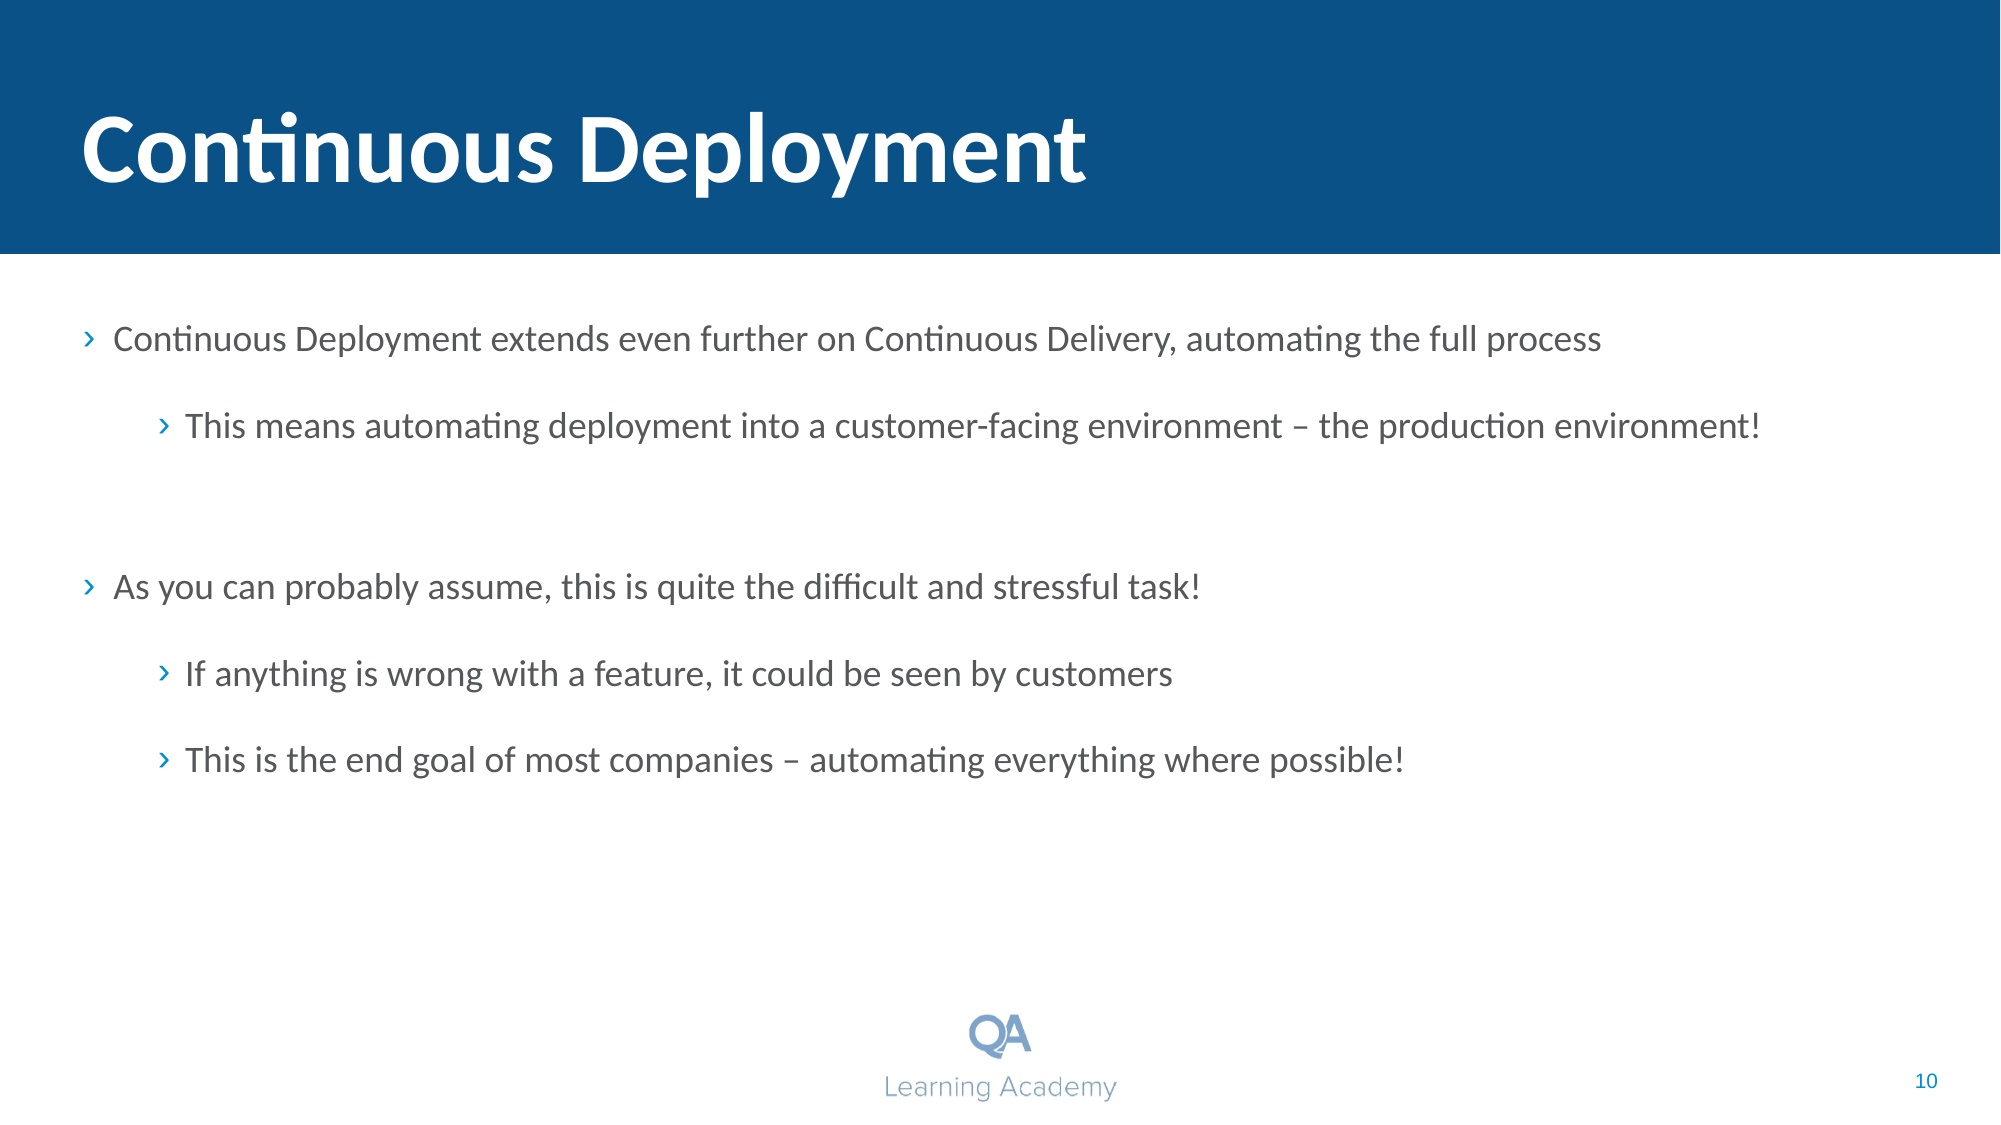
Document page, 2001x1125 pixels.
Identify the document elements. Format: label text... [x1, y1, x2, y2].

title Continuous Deployment [67, 20, 1565, 210]
list Continuous Deployment extends even further on Continuous Delivery, automating the full process This means automating deployment into a customer-facing environment – the production environment! As you can probably assume, this is quite the difficult and stressful task! If anything is wrong with a feature, it could be seen by customers This is the end goal of most companies – automating everything where possible! [67, 306, 1939, 1000]
